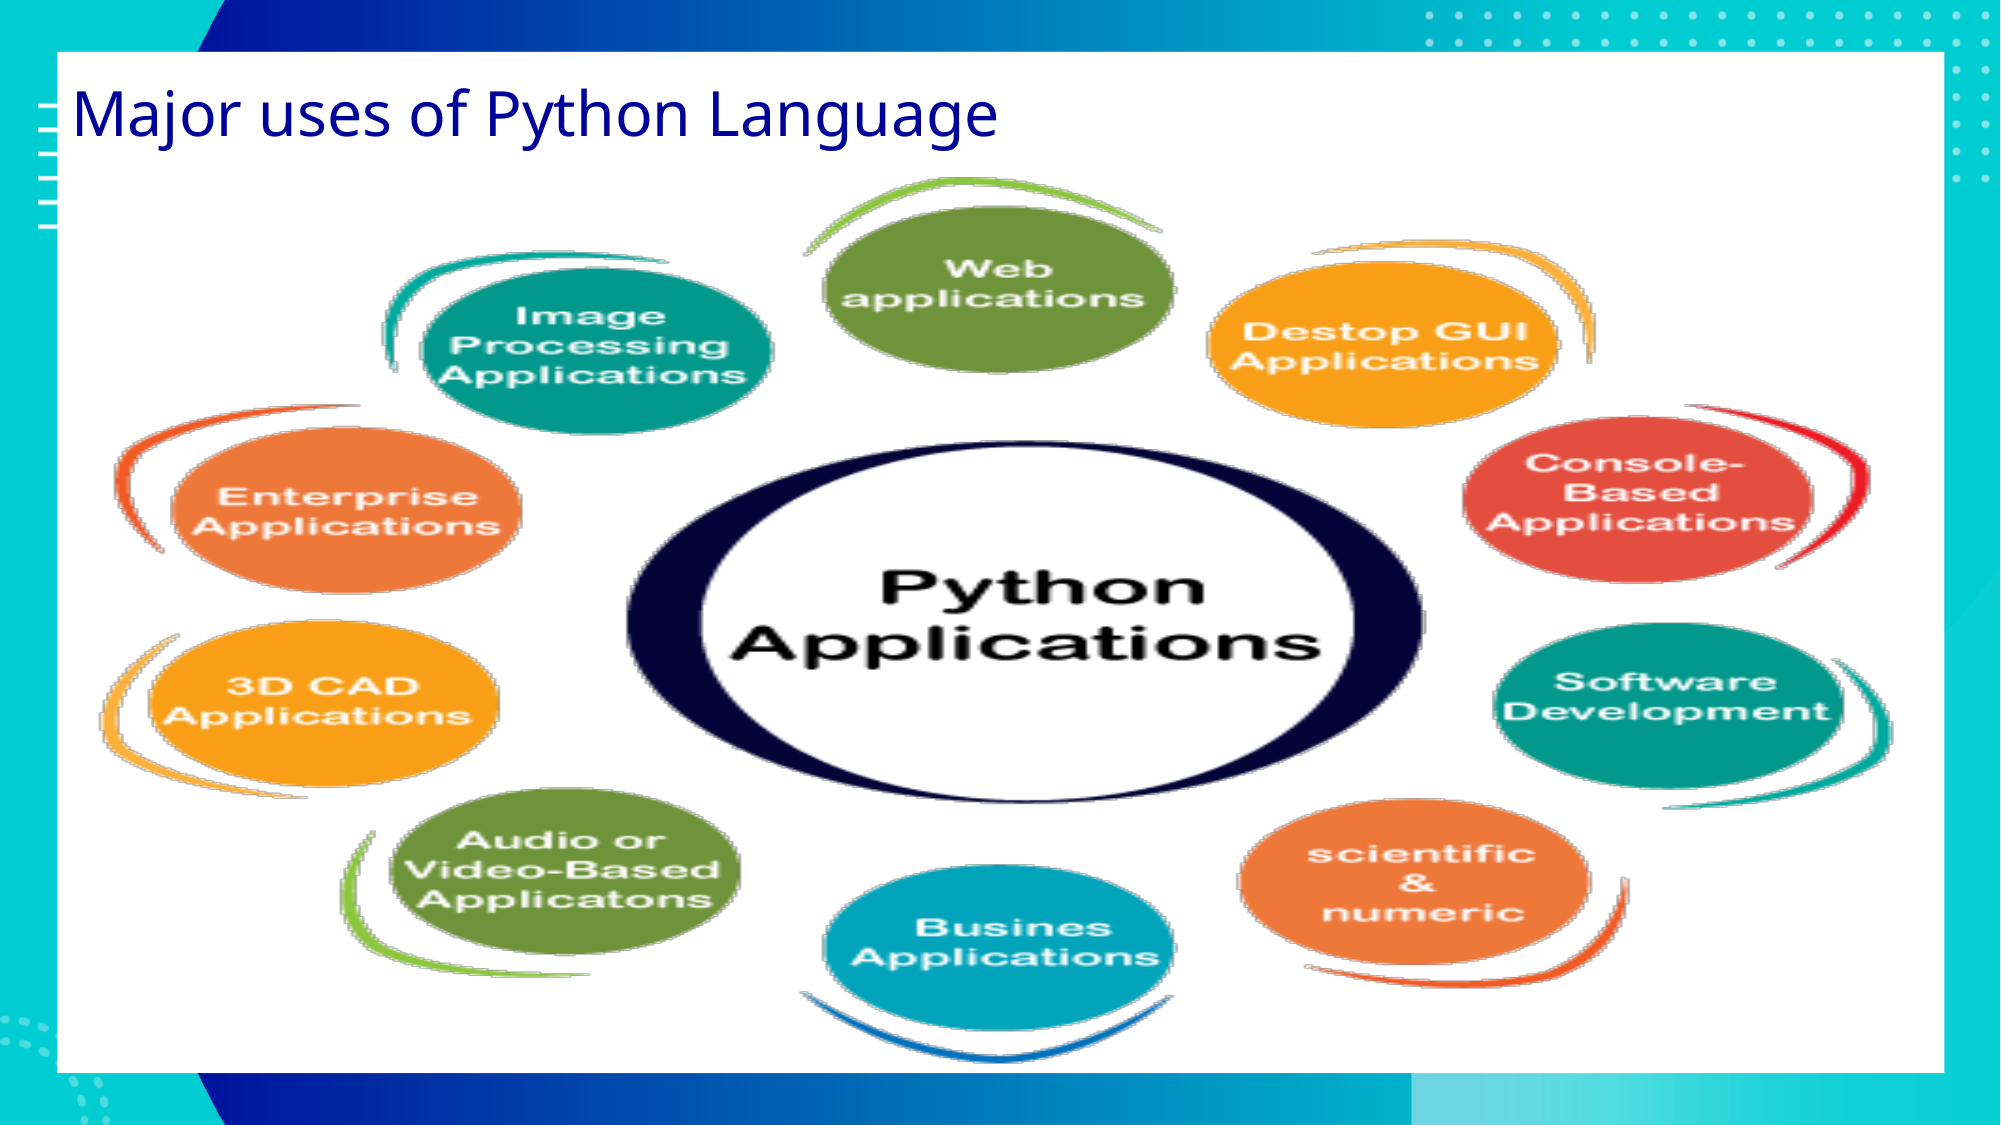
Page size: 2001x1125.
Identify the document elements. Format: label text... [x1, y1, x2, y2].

title Major uses of Python Language [56, 56, 1939, 176]
picture [0, 0, 2001, 1125]
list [56, 176, 1939, 1069]
